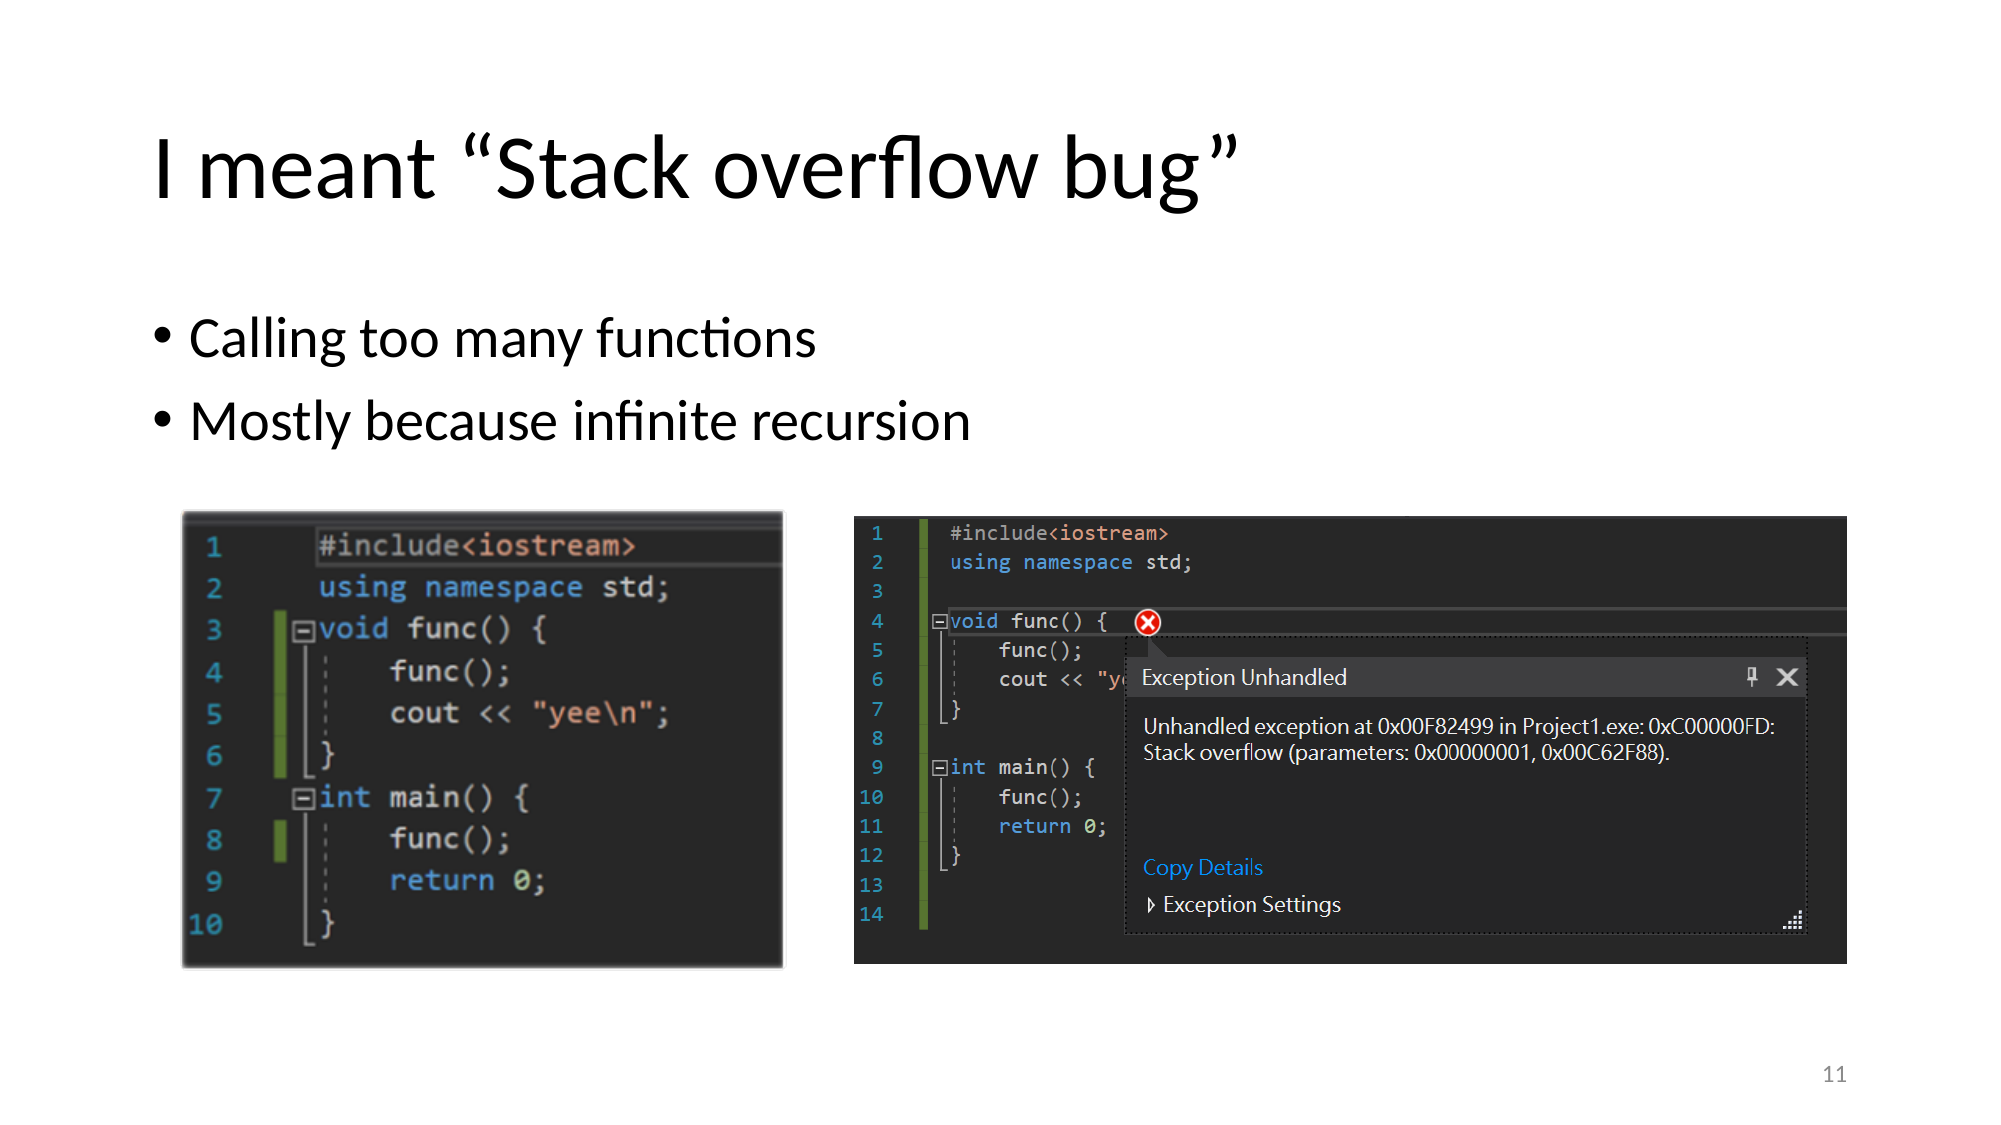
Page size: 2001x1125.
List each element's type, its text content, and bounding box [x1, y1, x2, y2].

title I meant “Stack overflow bug” [137, 59, 1863, 278]
list Calling too many functions Mostly because infinite recursion [137, 299, 1863, 1014]
slide_number 11 [1412, 1042, 1863, 1103]
picture [179, 508, 788, 972]
picture [854, 516, 1847, 964]
